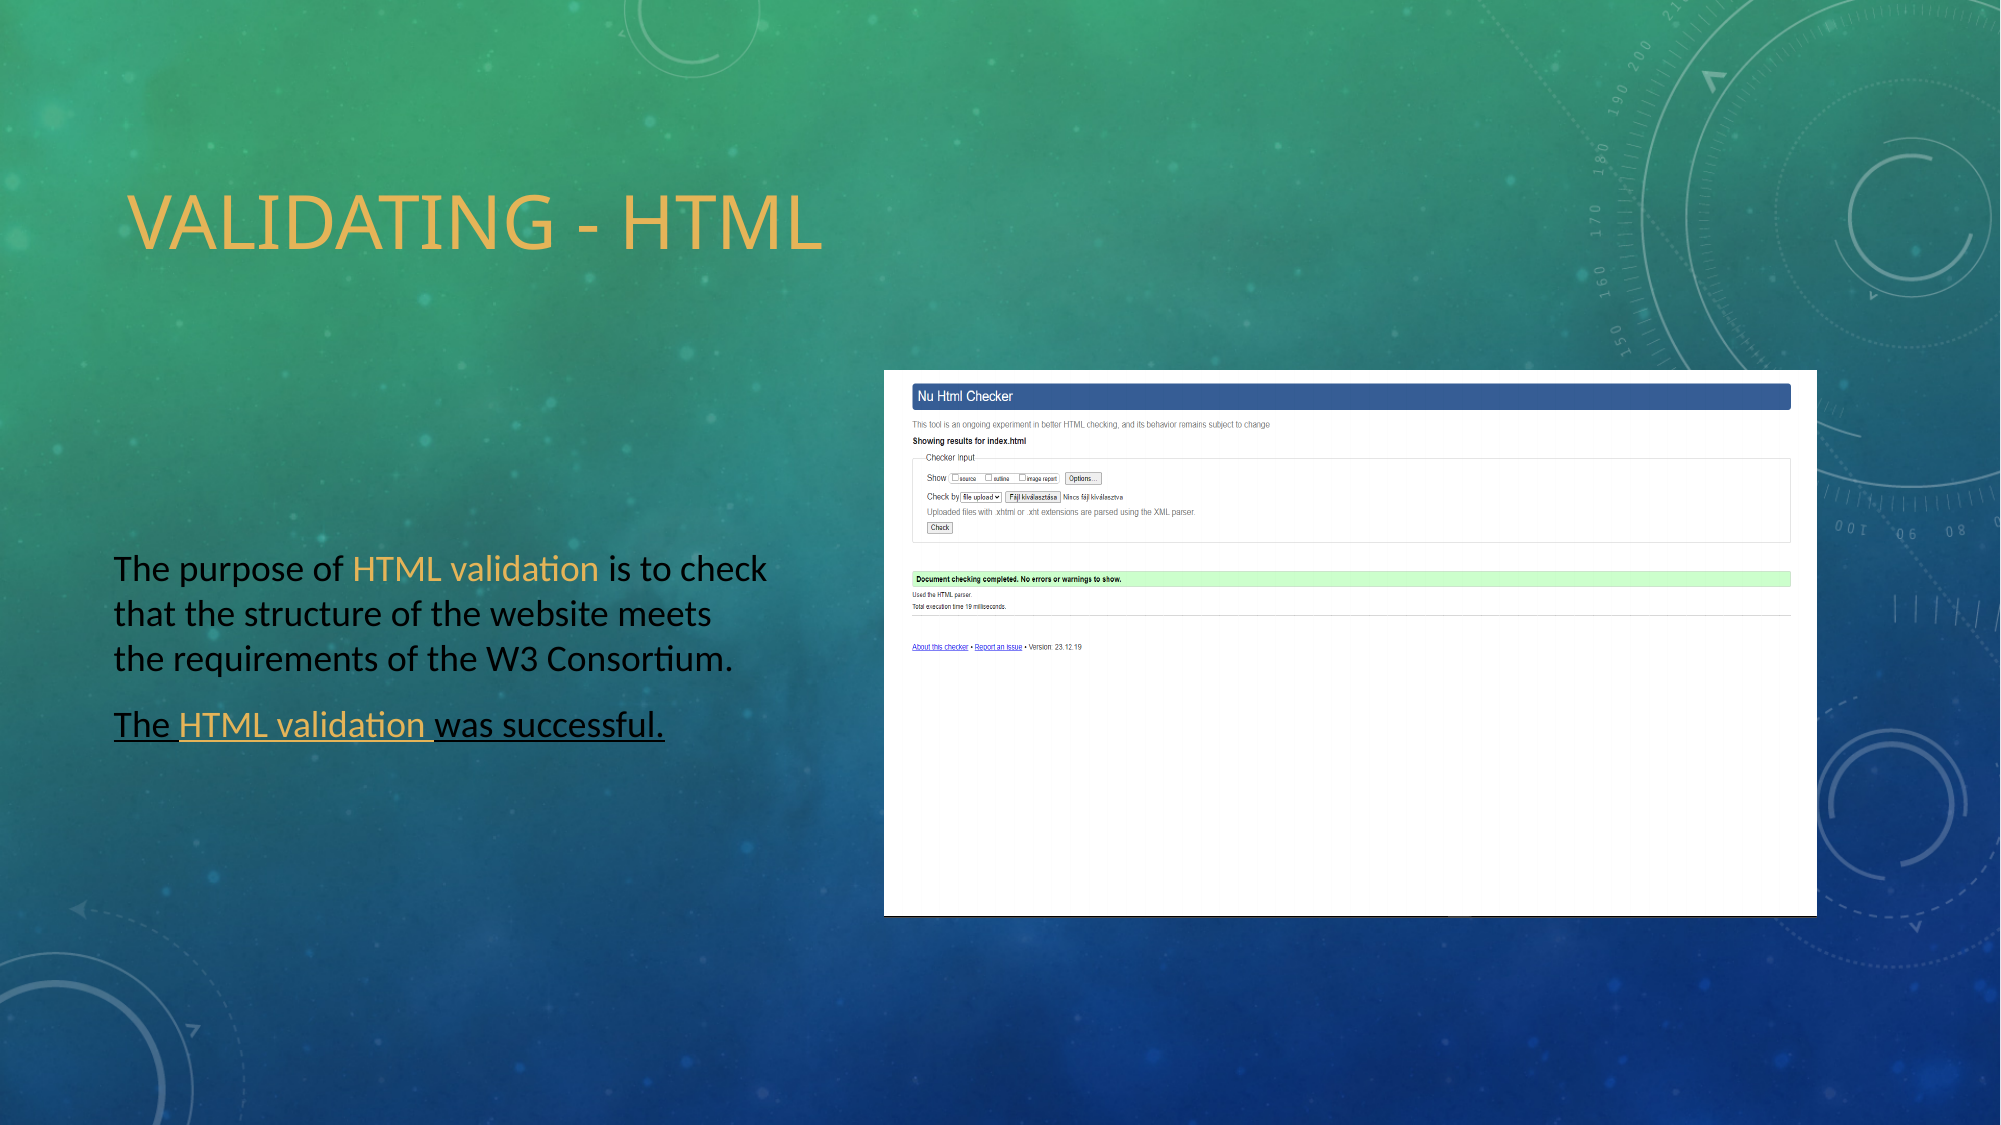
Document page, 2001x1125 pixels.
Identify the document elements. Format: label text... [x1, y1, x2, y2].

list The purpose of HTML validation is to check that the structure of the website meets the requirements of the W3 Consortium. The HTML validation was successful. [72, 370, 785, 919]
title Validating - HTML [112, 99, 1775, 339]
picture [0, 0, 2001, 1125]
